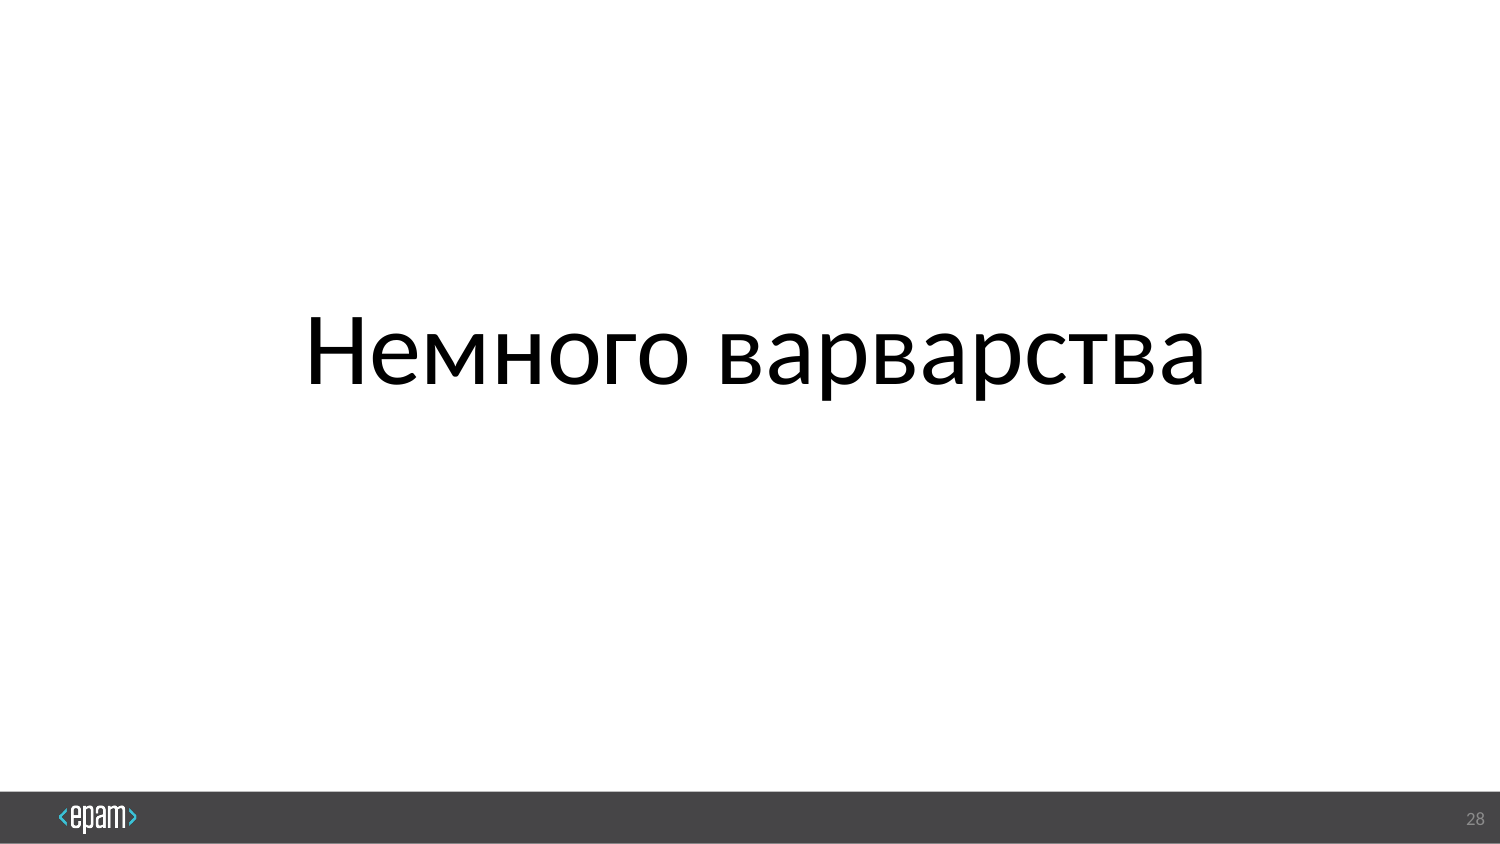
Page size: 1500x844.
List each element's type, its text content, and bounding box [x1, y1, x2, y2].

text_box Немного варварства [266, 280, 1248, 417]
slide_number 28 [1274, 791, 1500, 844]
